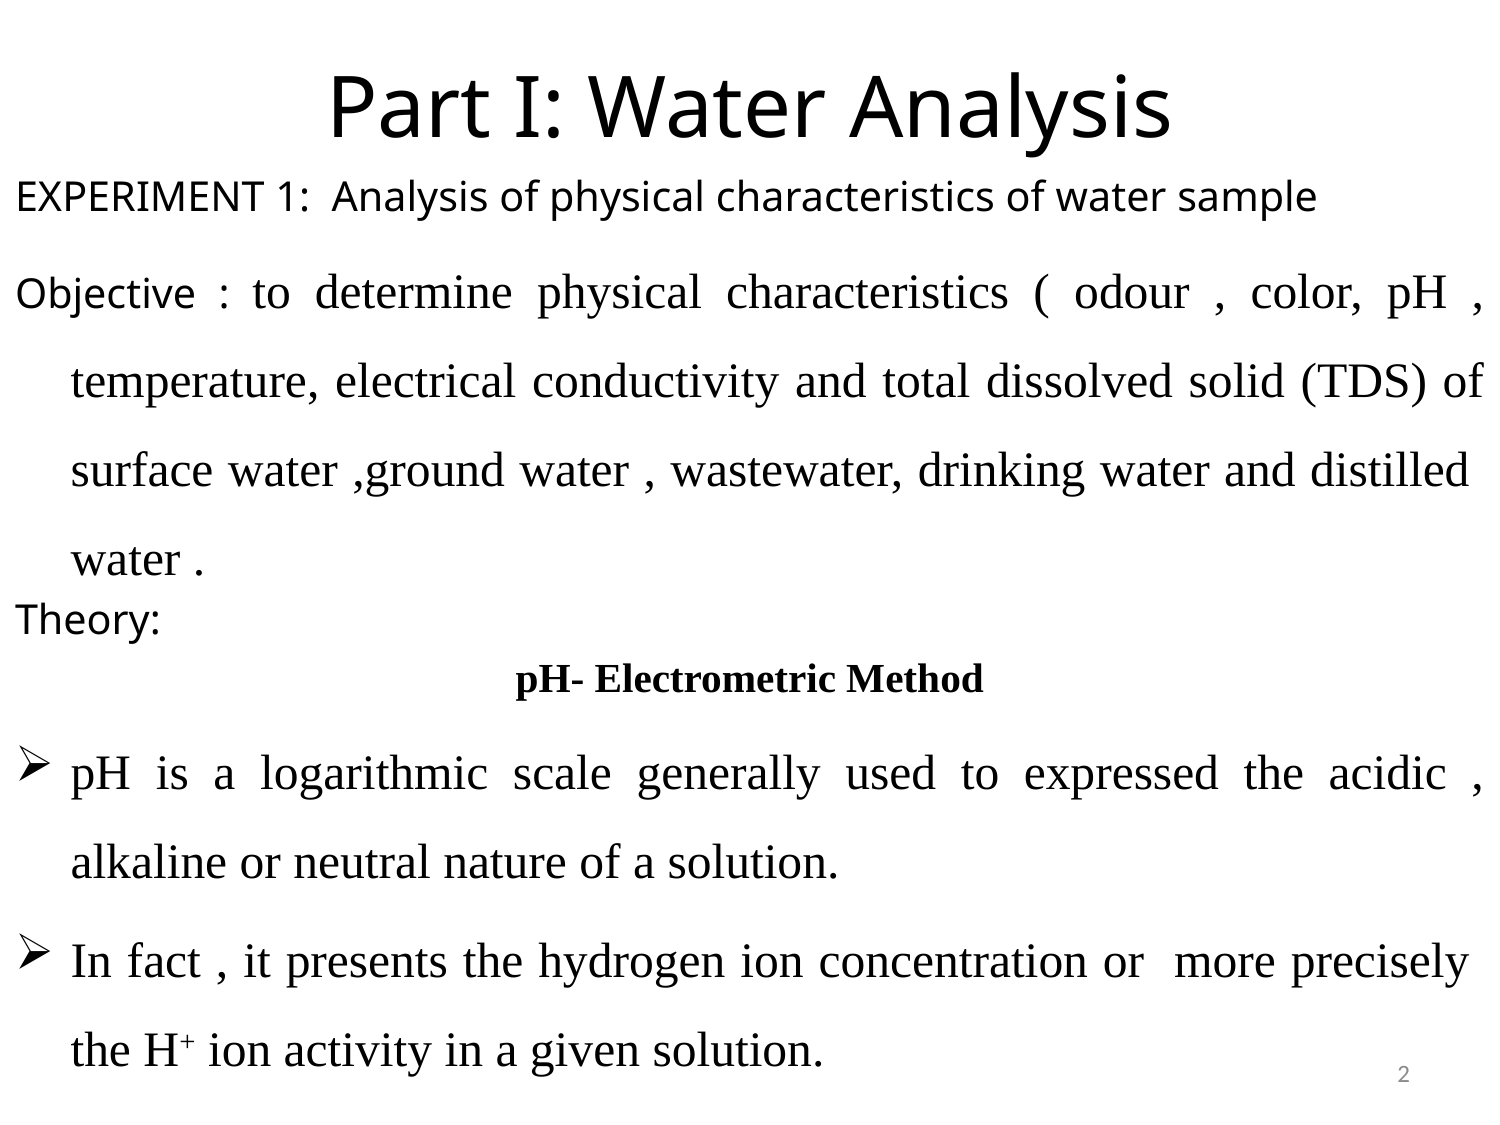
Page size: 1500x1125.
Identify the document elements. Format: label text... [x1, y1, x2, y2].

slide_number 2 [1074, 1042, 1425, 1103]
title Part I: Water Analysis [75, 45, 1425, 162]
list EXPERIMENT 1: Analysis of physical characteristics of water sample Objective : to determine physical characteristics ( odour , color, pH , temperature, electrical conductivity and total dissolved solid (TDS) of surface water ,ground water , wastewater, drinking water and distilled water . Theory: pH- Electrometric Method pH is a logarithmic scale generally used to expressed the acidic , alkaline or neutral nature of a solution. In fact , it presents the hydrogen ion concentration or more precisely the H+ ion activity in a given solution. [0, 162, 1500, 1088]
